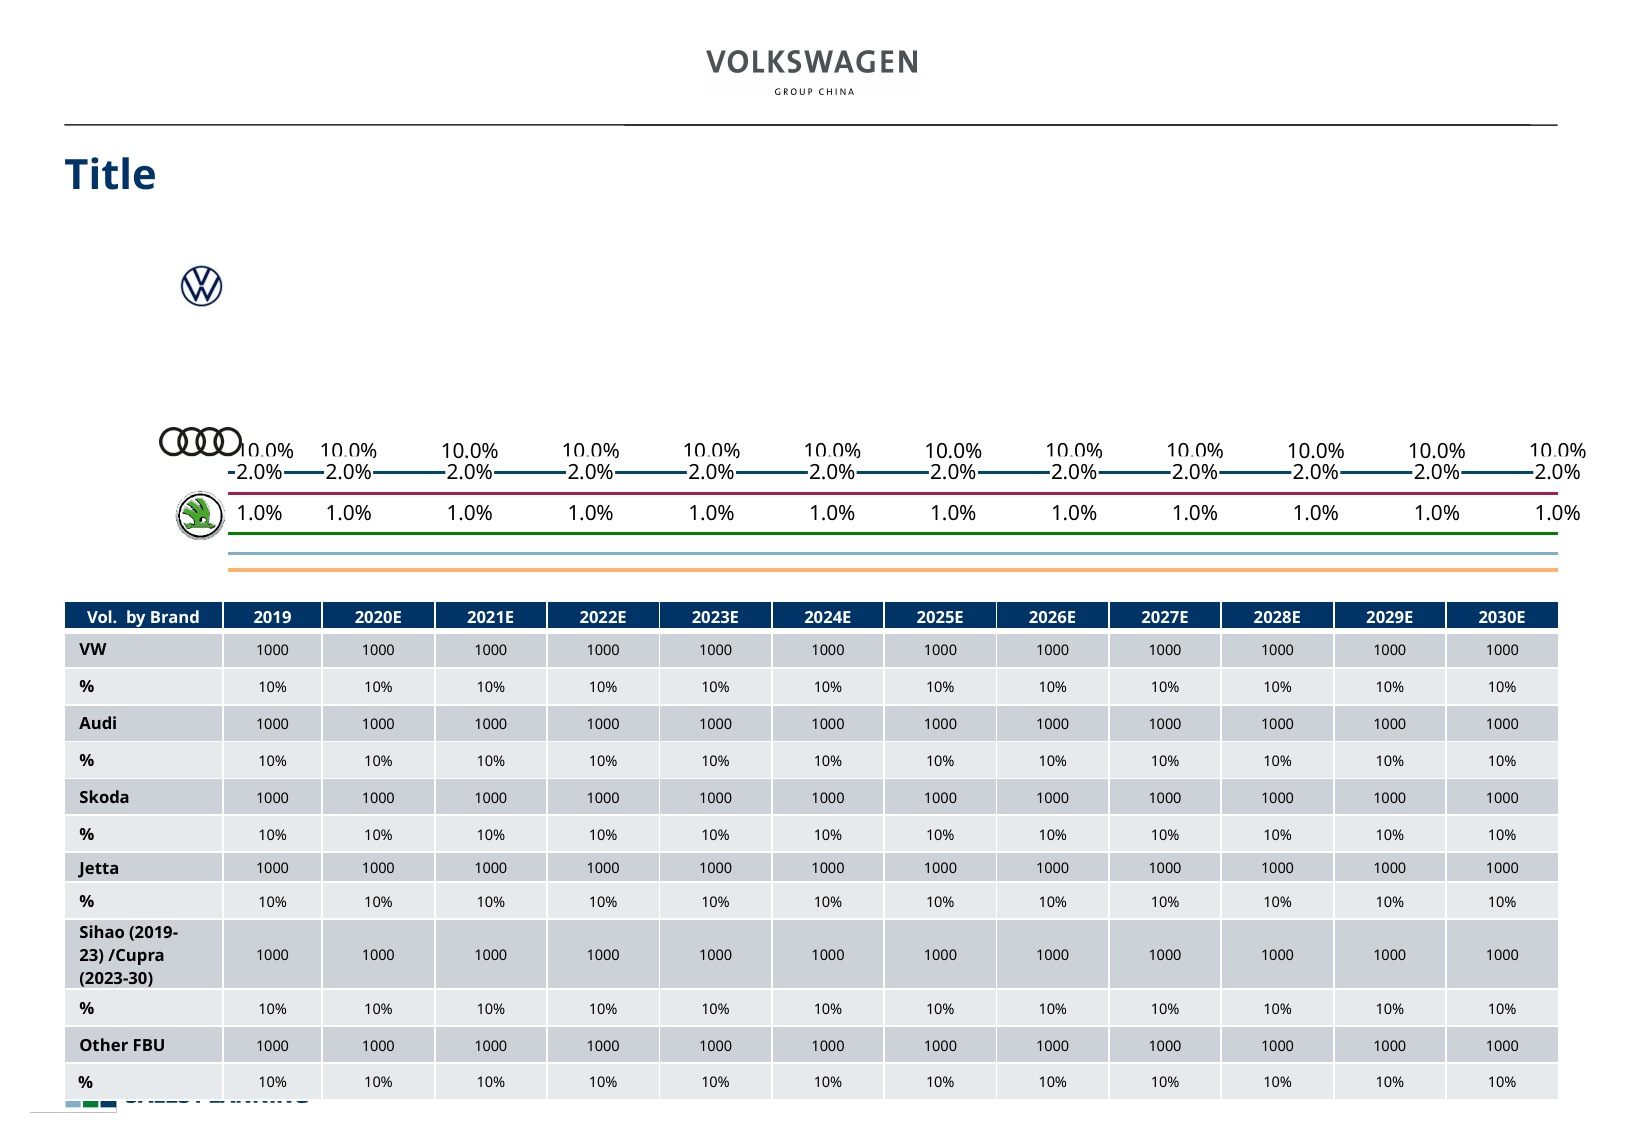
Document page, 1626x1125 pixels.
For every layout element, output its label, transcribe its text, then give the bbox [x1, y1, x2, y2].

table_cell % [65, 990, 222, 1025]
table_cell 10% [773, 990, 883, 1025]
picture [158, 419, 242, 463]
table_cell 10% [436, 883, 546, 918]
table_cell 10% [773, 669, 883, 704]
table_cell Skoda [65, 779, 222, 814]
title Title [64, 147, 1558, 260]
table_cell 1000 [1110, 920, 1220, 988]
table_cell 10% [773, 883, 883, 918]
table_cell 10% [323, 990, 434, 1025]
chart [214, 257, 1572, 588]
table_cell 1000 [1335, 853, 1445, 881]
table_cell 1000 [323, 920, 434, 988]
table_cell 1000 [548, 634, 659, 667]
table_cell 10% [885, 669, 996, 704]
table_cell 10% [1110, 669, 1220, 704]
table_cell 1000 [323, 1027, 434, 1062]
table_cell 1000 [885, 920, 996, 988]
table_cell 1000 [773, 706, 883, 741]
table_cell 1000 [885, 853, 996, 881]
table_cell 1000 [224, 1027, 321, 1062]
table_cell 10% [1222, 990, 1333, 1025]
table_header 2030E [1447, 602, 1558, 628]
table_cell 1000 [997, 706, 1108, 741]
table_cell 10% [997, 1064, 1108, 1099]
table_cell 10% [1222, 669, 1333, 704]
table_cell 1000 [436, 920, 546, 988]
table_cell 1000 [1222, 1027, 1333, 1062]
table_cell 10% [323, 883, 434, 918]
table_header 2027E [1110, 602, 1220, 628]
table_cell 1000 [1222, 634, 1333, 667]
table_cell 1000 [224, 779, 321, 814]
table_cell 1000 [1110, 1027, 1220, 1062]
table_cell 10% [773, 816, 883, 851]
table_header 2028E [1222, 602, 1333, 628]
table_cell 10% [436, 816, 546, 851]
table_cell 1000 [773, 920, 883, 988]
table_cell 1000 [1222, 853, 1333, 881]
table_cell 1000 [1110, 706, 1220, 741]
table_cell 1000 [885, 1027, 996, 1062]
table_cell 1000 [1335, 920, 1445, 988]
table_cell 10% [1335, 742, 1445, 778]
table_cell 10% [1222, 816, 1333, 851]
picture [30, 1046, 334, 1121]
table_header 2023E [660, 602, 771, 628]
table_cell 10% [885, 1064, 996, 1099]
table_cell 10% [224, 816, 321, 851]
table_cell VW [65, 634, 222, 667]
table_cell 1000 [436, 634, 546, 667]
text_box 10.0% [1576, 435, 1588, 463]
table_cell 10% [1335, 669, 1445, 704]
table_cell 10% [997, 990, 1108, 1025]
table_cell 10% [1110, 816, 1220, 851]
table_cell 1000 [1335, 634, 1445, 667]
table_cell Jetta [65, 853, 222, 881]
table_cell 1000 [997, 853, 1108, 881]
table_cell 10% [1447, 742, 1558, 778]
table_cell 10% [660, 990, 771, 1025]
table_cell 10% [1222, 883, 1333, 918]
table_cell 1000 [660, 634, 771, 667]
table_cell 1000 [323, 853, 434, 881]
table_cell 1000 [1447, 1027, 1558, 1062]
table_cell 1000 [885, 706, 996, 741]
table_cell 1000 [548, 779, 659, 814]
table_cell 10% [885, 742, 996, 778]
table_cell 1000 [660, 1027, 771, 1062]
table_cell 1000 [224, 920, 321, 988]
table_cell Audi [65, 706, 222, 741]
table_cell 1000 [885, 634, 996, 667]
table_cell 10% [885, 816, 996, 851]
table_cell 1000 [997, 1027, 1108, 1062]
table_cell % [65, 816, 222, 851]
table_cell 10% [224, 669, 321, 704]
table_cell 10% [660, 1064, 771, 1099]
table_cell 10% [1110, 883, 1220, 918]
table_cell 10% [548, 990, 659, 1025]
text_box 1.0% [1576, 496, 1583, 525]
table_cell 10% [1447, 1064, 1558, 1099]
table_cell 1000 [548, 920, 659, 988]
table_cell 1000 [1110, 779, 1220, 814]
table_cell % [65, 1064, 222, 1099]
table_cell 10% [997, 742, 1108, 778]
table_cell 10% [1335, 1064, 1445, 1099]
table_cell 10% [323, 816, 434, 851]
table_header 2019 [224, 602, 321, 628]
table_cell 10% [1222, 1064, 1333, 1099]
table_cell 10% [323, 742, 434, 778]
table_header 2022E [548, 602, 659, 628]
table_cell 10% [660, 883, 771, 918]
table_cell 1000 [773, 853, 883, 881]
table_cell 1000 [1447, 634, 1558, 667]
table_cell 1000 [1335, 1027, 1445, 1062]
table_cell % [65, 742, 222, 778]
table_cell 1000 [323, 706, 434, 741]
table_cell 1000 [1447, 779, 1558, 814]
table_cell 10% [1335, 816, 1445, 851]
table_cell 1000 [1222, 779, 1333, 814]
table_cell 10% [1447, 669, 1558, 704]
table_cell 1000 [224, 853, 321, 881]
table_cell 1000 [224, 634, 321, 667]
table_cell 1000 [323, 779, 434, 814]
table_cell 10% [548, 883, 659, 918]
table_cell % [65, 669, 222, 704]
table_cell 10% [548, 1064, 659, 1099]
table_cell 10% [773, 1064, 883, 1099]
table_cell 10% [1335, 883, 1445, 918]
table_cell 1000 [1447, 853, 1558, 881]
table_cell 1000 [1335, 779, 1445, 814]
table_cell Other FBU [65, 1027, 222, 1062]
table_cell 10% [224, 1064, 321, 1099]
table_cell 10% [436, 1064, 546, 1099]
table_cell 1000 [436, 1027, 546, 1062]
table_header 2020E [323, 602, 434, 628]
table_cell 1000 [660, 853, 771, 881]
table_cell 10% [1447, 990, 1558, 1025]
table_cell 1000 [1447, 706, 1558, 741]
table_cell 10% [997, 816, 1108, 851]
picture [705, 49, 918, 96]
table_cell 10% [548, 816, 659, 851]
table_cell 1000 [1335, 706, 1445, 741]
table_cell 10% [1222, 742, 1333, 778]
table_cell 1000 [224, 706, 321, 741]
table_cell 1000 [997, 634, 1108, 667]
table_cell 10% [997, 669, 1108, 704]
table_cell 10% [885, 990, 996, 1025]
table_header 2025E [885, 602, 996, 628]
table_cell 10% [323, 1064, 434, 1099]
table_cell 1000 [773, 1027, 883, 1062]
table_cell 10% [1447, 883, 1558, 918]
table_cell 10% [1447, 816, 1558, 851]
table_cell 10% [224, 990, 321, 1025]
table_cell 10% [224, 883, 321, 918]
table_cell 10% [773, 742, 883, 778]
table_cell 10% [660, 816, 771, 851]
table_cell 10% [436, 990, 546, 1025]
table_cell 1000 [436, 706, 546, 741]
table_header 2021E [436, 602, 546, 628]
table_cell 1000 [773, 634, 883, 667]
table_cell 10% [548, 742, 659, 778]
table_header 2026E [997, 602, 1108, 628]
table_cell Sihao (2019-23) /Cupra (2023-30) [65, 920, 222, 988]
table_cell 1000 [548, 1027, 659, 1062]
text_box 2.0% [1576, 456, 1583, 485]
table_cell 10% [1110, 1064, 1220, 1099]
table_cell 1000 [548, 853, 659, 881]
table_header 2024E [773, 602, 883, 628]
table_cell 1000 [1222, 920, 1333, 988]
table_cell 10% [224, 742, 321, 778]
table_cell 1000 [660, 779, 771, 814]
table_cell 10% [548, 669, 659, 704]
table_header Vol. by Brand [65, 602, 222, 628]
table_cell 10% [436, 669, 546, 704]
table_cell 1000 [1222, 706, 1333, 741]
table_cell 1000 [660, 706, 771, 741]
table_cell 10% [1110, 742, 1220, 778]
table_cell 1000 [997, 779, 1108, 814]
table_cell 1000 [1110, 634, 1220, 667]
table_cell % [65, 883, 222, 918]
table_cell 10% [660, 742, 771, 778]
table_cell 10% [436, 742, 546, 778]
table_cell 1000 [997, 920, 1108, 988]
table_cell 1000 [885, 779, 996, 814]
table_cell 1000 [323, 634, 434, 667]
table_header 2029E [1335, 602, 1445, 628]
table_cell 1000 [548, 706, 659, 741]
table_cell 10% [1110, 990, 1220, 1025]
table_cell 10% [1335, 990, 1445, 1025]
table_cell 1000 [436, 779, 546, 814]
table_cell 10% [885, 883, 996, 918]
table_cell 10% [660, 669, 771, 704]
table_cell 10% [323, 669, 434, 704]
table_cell 1000 [1110, 853, 1220, 881]
table_cell 1000 [1447, 920, 1558, 988]
table_cell 1000 [660, 920, 771, 988]
table_cell 1000 [773, 779, 883, 814]
picture [170, 259, 230, 313]
table_cell 10% [997, 883, 1108, 918]
table_cell 1000 [436, 853, 546, 881]
picture [175, 490, 226, 541]
